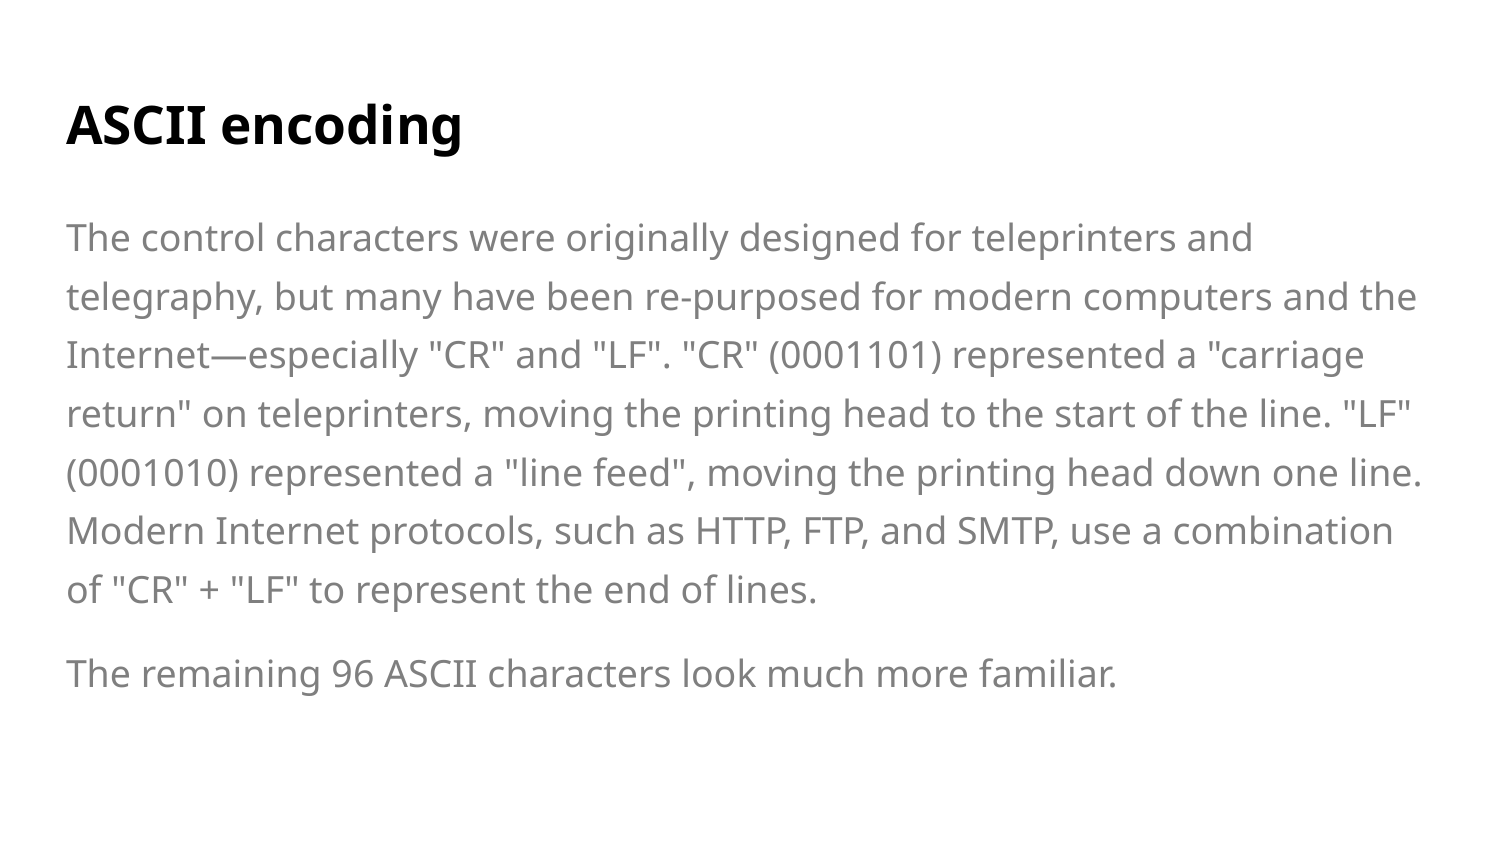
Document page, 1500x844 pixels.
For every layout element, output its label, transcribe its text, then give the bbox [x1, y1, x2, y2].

list The control characters were originally designed for teleprinters and telegraphy, but many have been re-purposed for modern computers and the Internet—especially "CR" and "LF". "CR" (0001101) represented a "carriage return" on teleprinters, moving the printing head to the start of the line. "LF" (0001010) represented a "line feed", moving the printing head down one line. Modern Internet protocols, such as HTTP, FTP, and SMTP, use a combination of "CR" + "LF" to represent the end of lines. The remaining 96 ASCII characters look much more familiar. [51, 189, 1449, 750]
title ASCII encoding [51, 72, 1449, 176]
